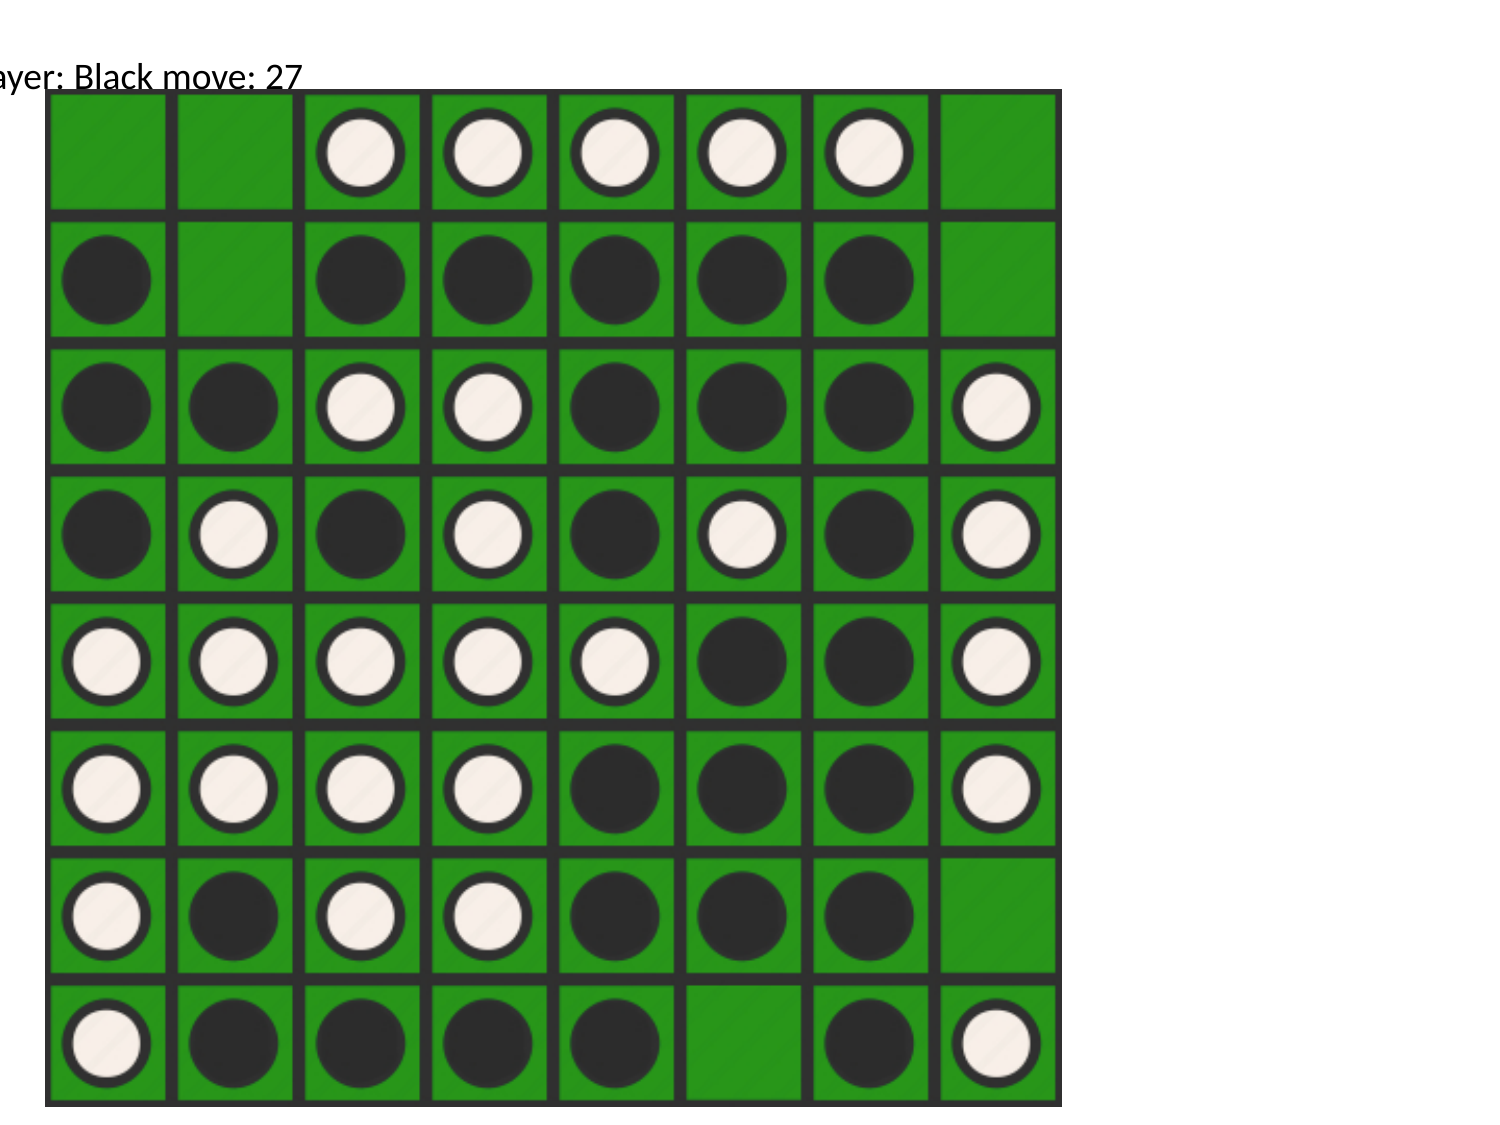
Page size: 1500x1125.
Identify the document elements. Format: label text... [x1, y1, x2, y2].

picture [44, 89, 1062, 1107]
text_box turn: 53 player: Black move: 27 [0, 44, 319, 105]
